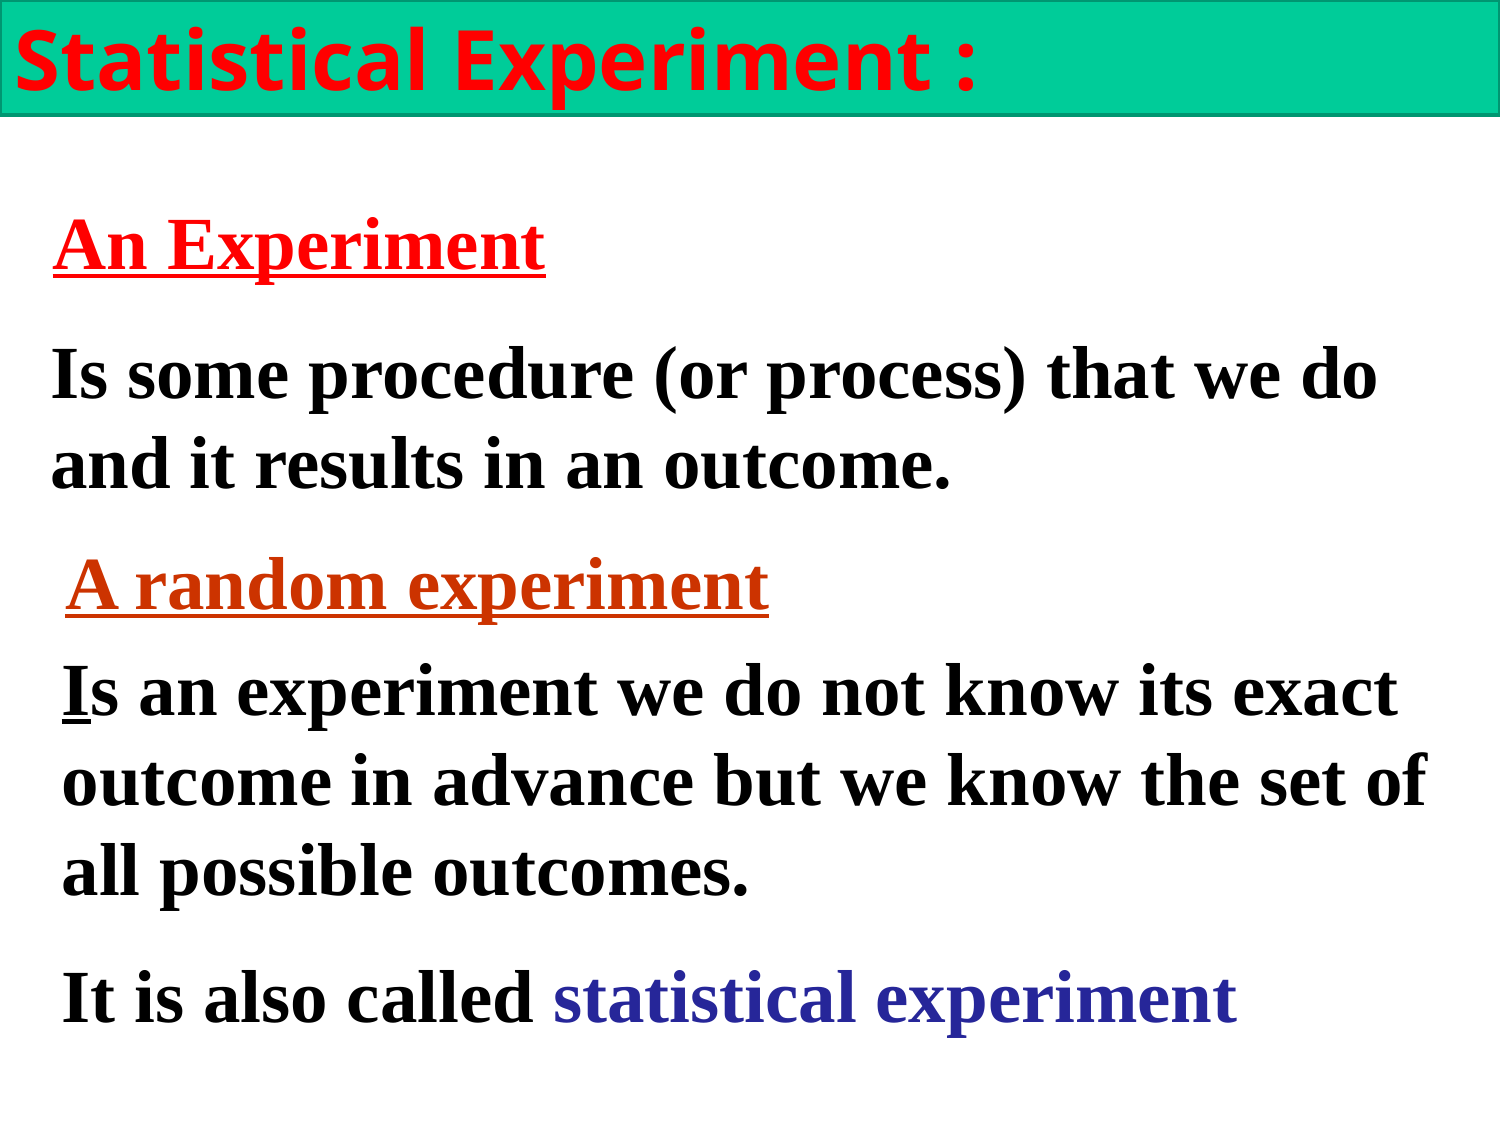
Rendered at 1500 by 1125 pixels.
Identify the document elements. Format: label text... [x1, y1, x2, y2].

text_box Statistical Experiment : [0, 0, 1500, 117]
text_box Is some procedure (or process) that we do and it results in an outcome. [35, 316, 1500, 512]
text_box Is an experiment we do not know its exact outcome in advance but we know the set of all possible outcomes. It is also called statistical experiment [46, 632, 1465, 1046]
text_box An Experiment [37, 187, 562, 293]
text_box A random experiment [50, 527, 785, 633]
